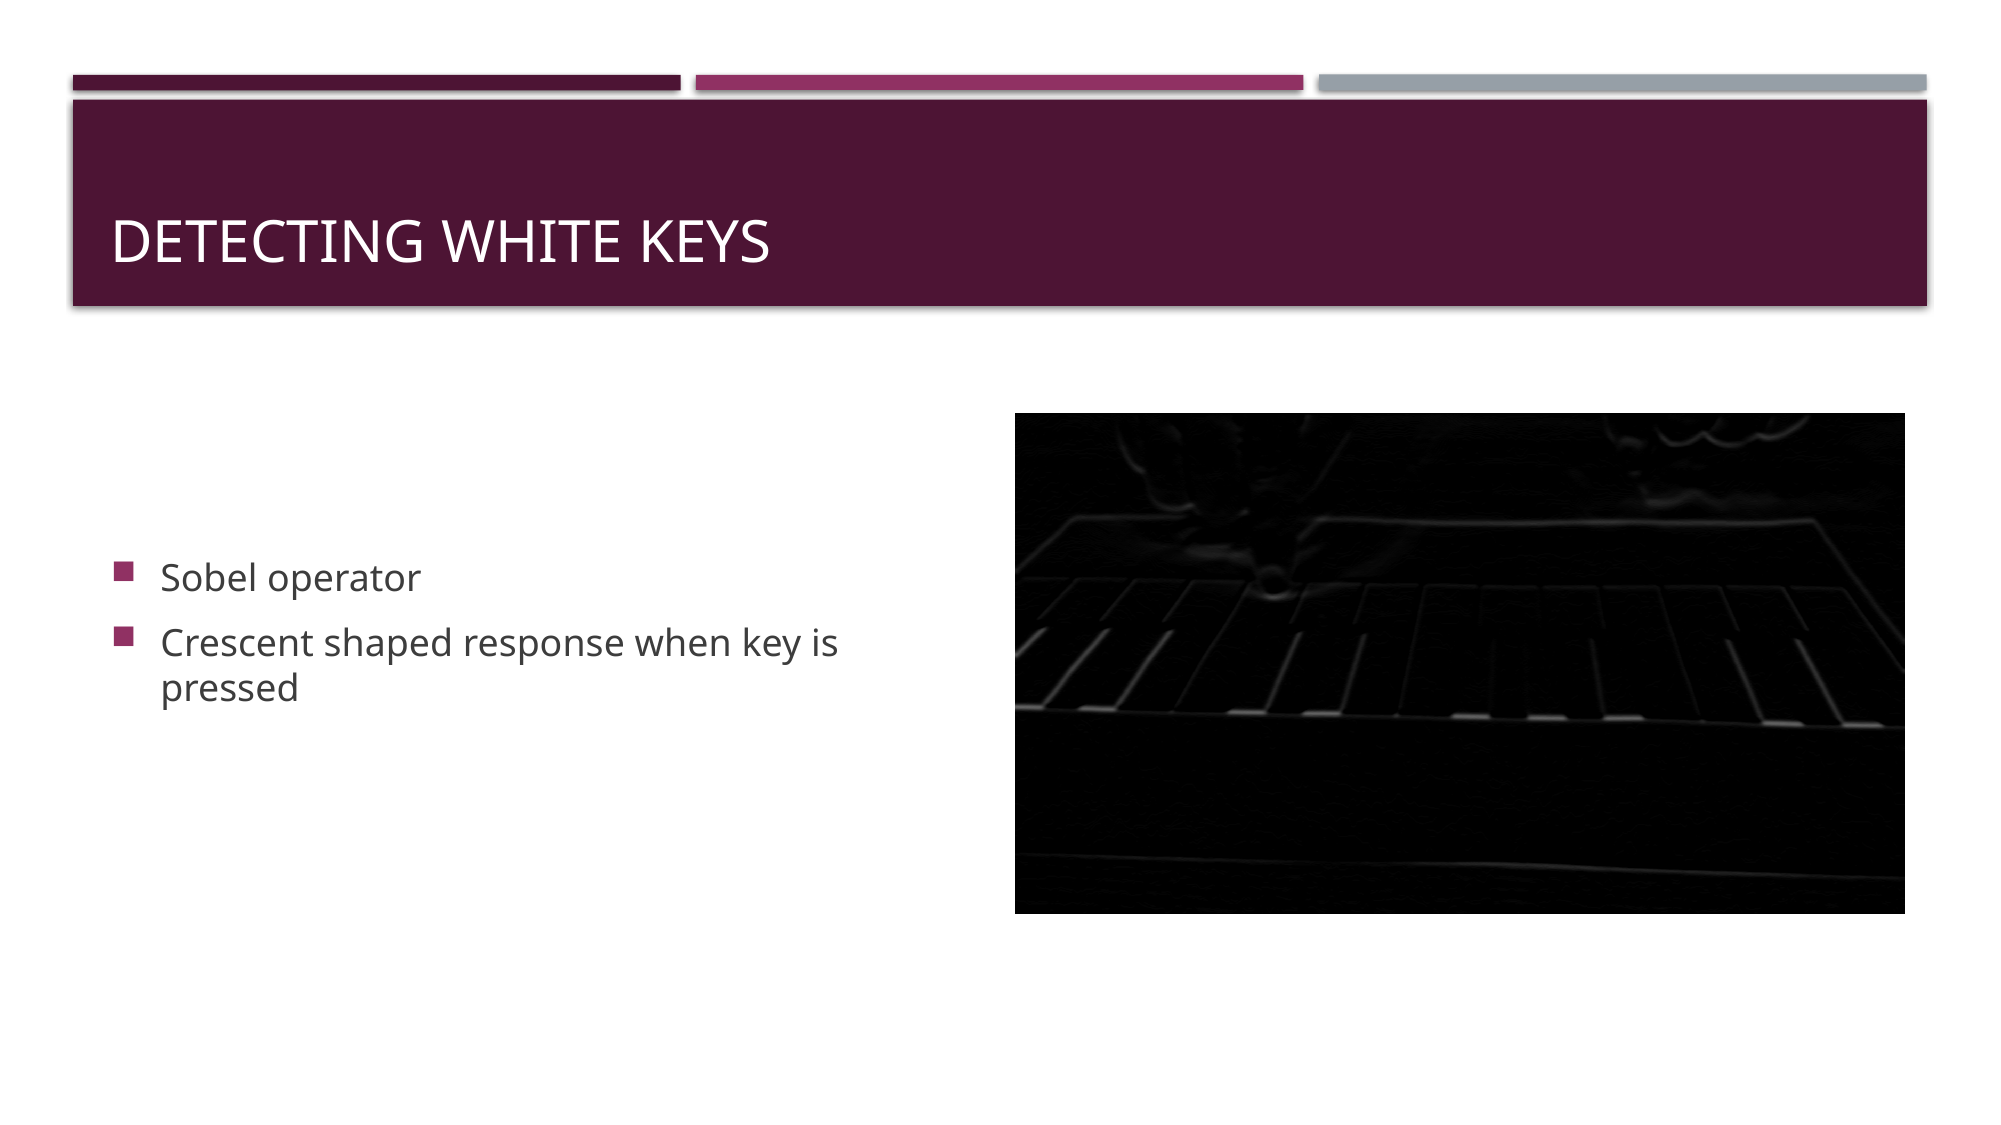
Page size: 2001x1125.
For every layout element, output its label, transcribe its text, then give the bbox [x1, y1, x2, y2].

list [1014, 412, 1906, 915]
title Detecting white keys [95, 119, 1905, 282]
list Sobel operator Crescent shaped response when key is pressed [95, 365, 985, 962]
